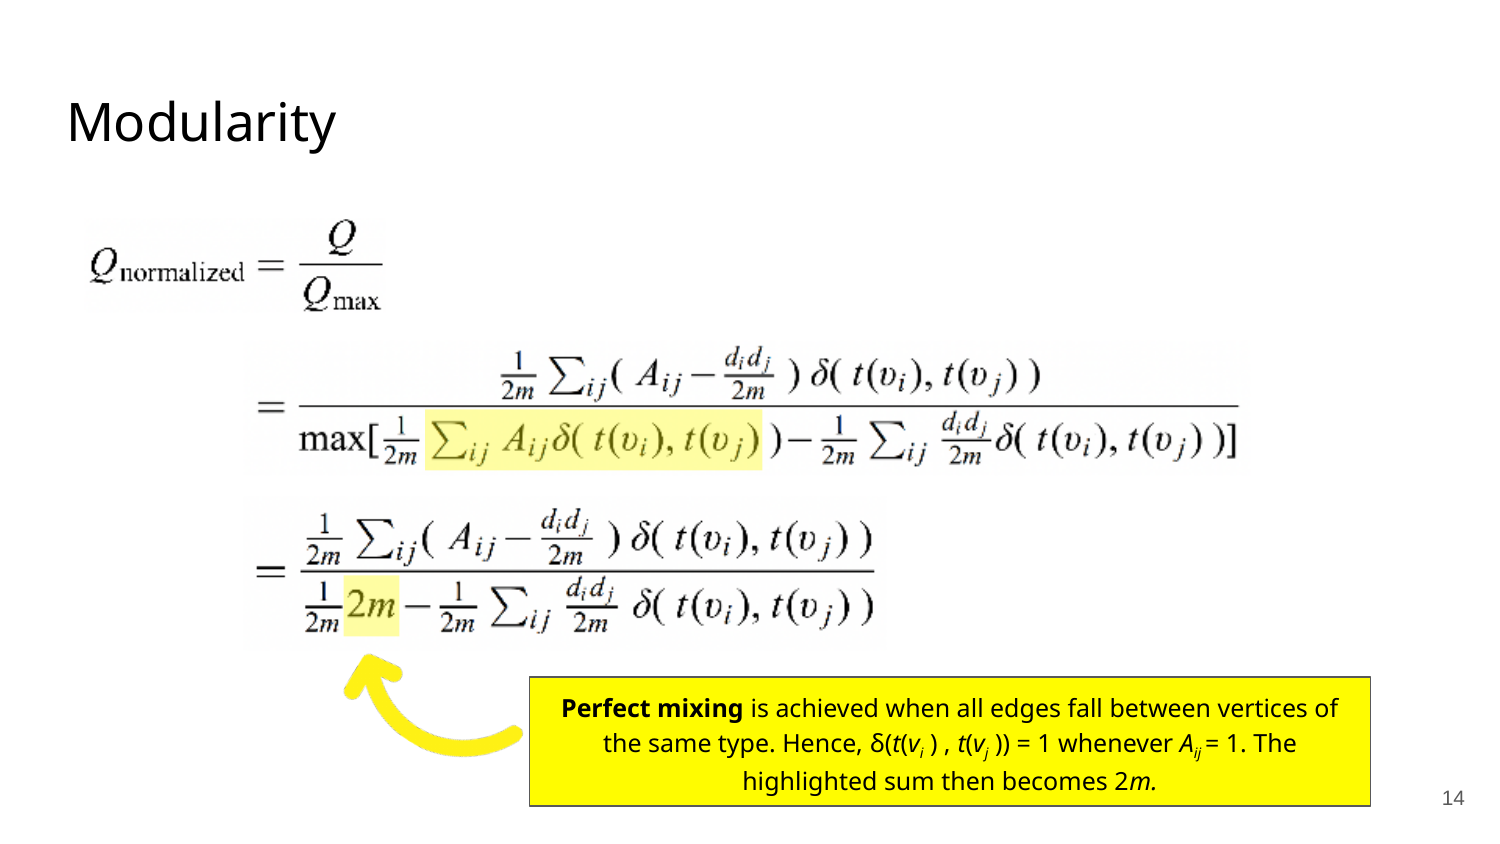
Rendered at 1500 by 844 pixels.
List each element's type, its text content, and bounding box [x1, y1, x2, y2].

slide_number 14 [1389, 764, 1480, 830]
picture [243, 496, 887, 803]
text_box Modularity [51, 72, 1449, 167]
text_box Perfect mixing is achieved when all edges fall between vertices of the same type. Hence, δ(t(vi ) , t(vj )) = 1 whenever Aij = 1. The highlighted sum then becomes 2m. [529, 677, 1371, 806]
picture [243, 340, 1251, 476]
picture [84, 217, 386, 313]
